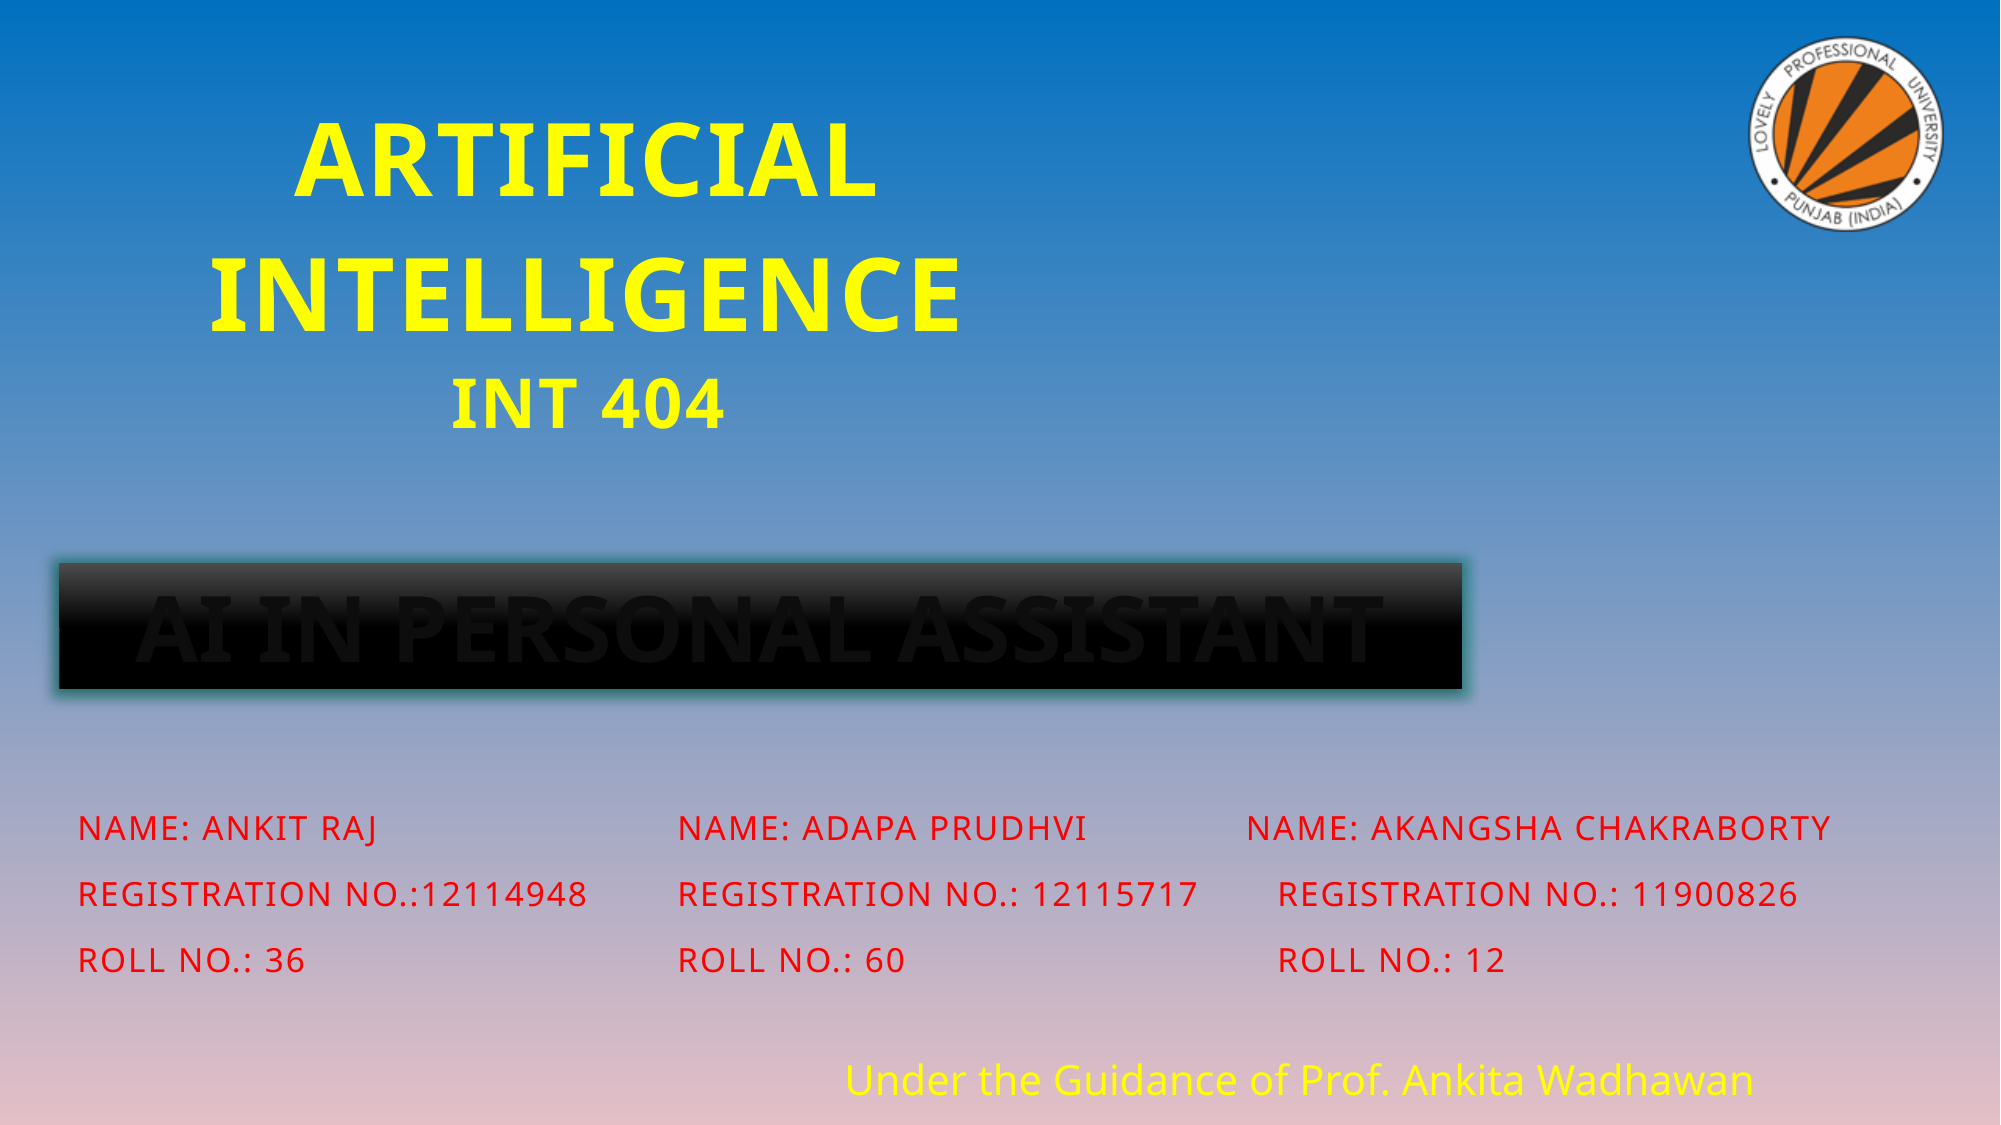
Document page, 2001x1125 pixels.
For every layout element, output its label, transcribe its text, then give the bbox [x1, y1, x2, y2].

text_box AI IN PERSONAL ASSISTANT [59, 563, 1462, 689]
picture [1736, 24, 1955, 243]
text_box Under the Guidance of Prof. Ankita Wadhawan [829, 1046, 2000, 1112]
title ARTIFICIAL INTELLIGENCE INT 404 [45, 64, 1132, 458]
subtitle NAME: ANKIT RAJ NAME: ADAPA PRUDHVI NAME: AKANGSHA CHAKRABORTY REGISTRATION NO.:12114948 REGISTRATION NO.: 12115717 REGISTRATION NO.: 11900826 ROLL NO.: 36 ROLL NO.: 60 ROLL NO.: 12 [59, 783, 1939, 1012]
